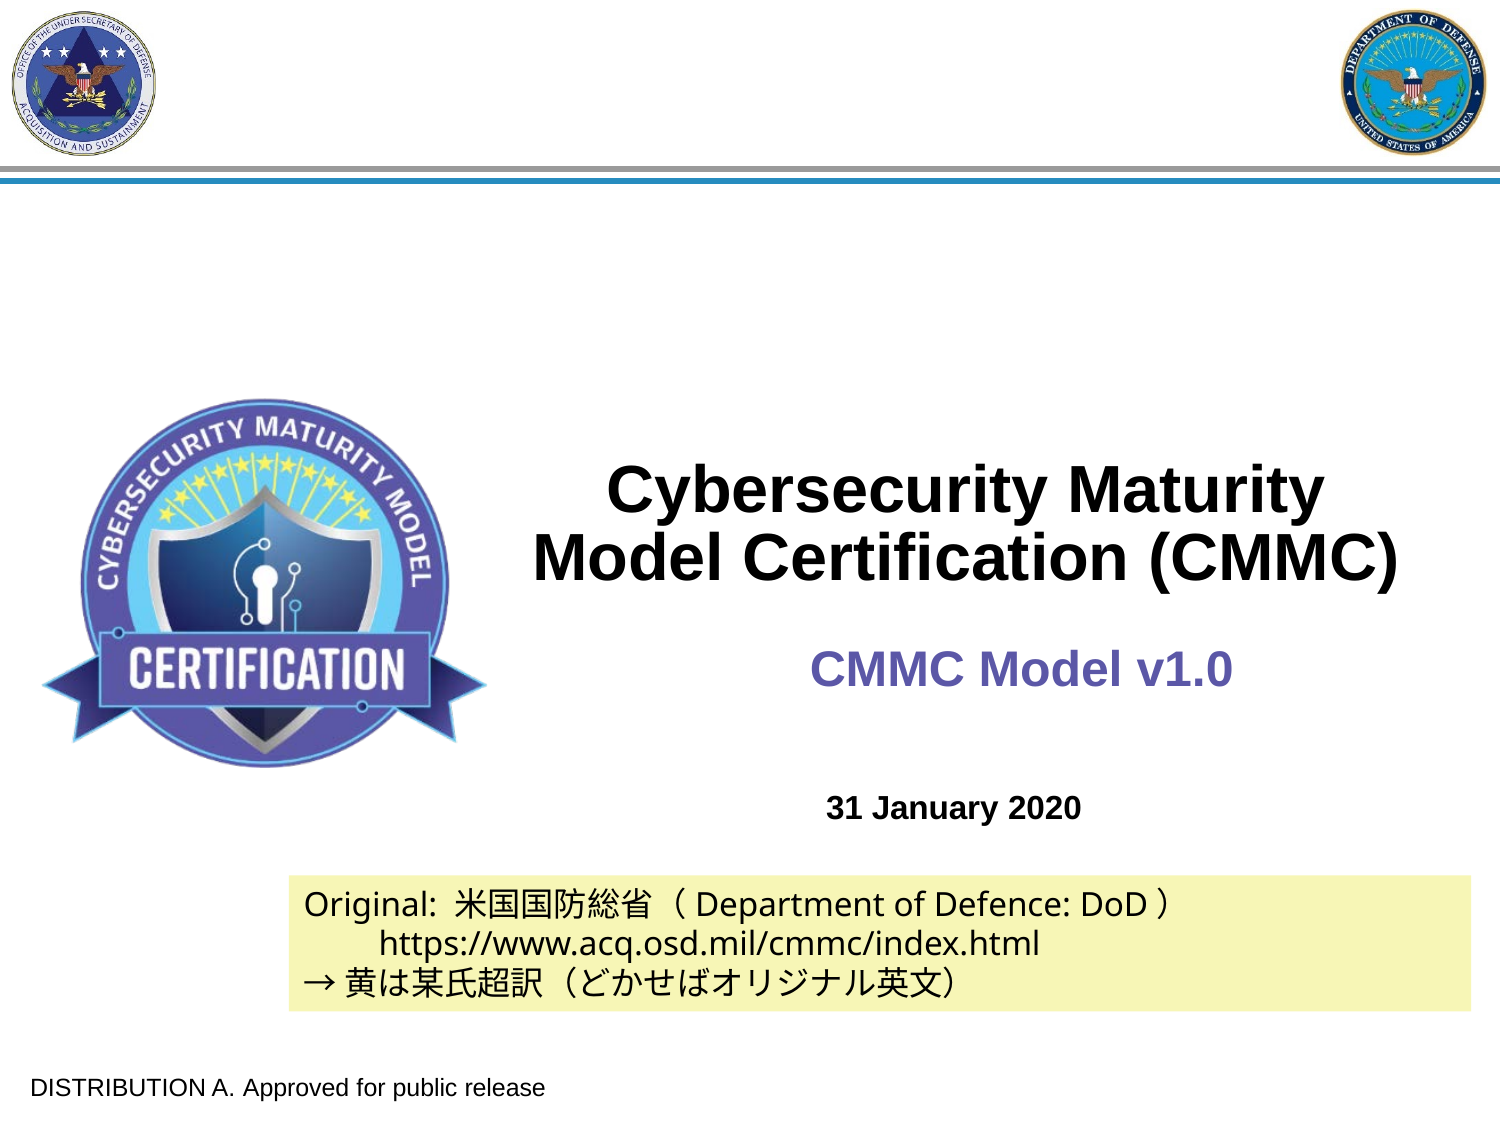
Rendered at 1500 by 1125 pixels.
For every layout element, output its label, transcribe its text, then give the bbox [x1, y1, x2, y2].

text_box [41, 388, 488, 768]
picture [11, 11, 156, 156]
picture [1339, 8, 1488, 157]
text_box 31 January 2020 [824, 784, 1086, 827]
text_box DISTRIBUTION A. Approved for public release [27, 1069, 555, 1102]
text_box Original: 米国国防総省（Department of Defence: DoD） https://www.acq.osd.mil/cmmc/index.html →黄は某氏超訳（どかせばオリジナル英文） [288, 875, 1472, 1012]
title Cybersecurity Maturity Model Certification (CMMC) [529, 443, 1404, 646]
text_box CMMC Model v1.0 [807, 634, 1237, 697]
